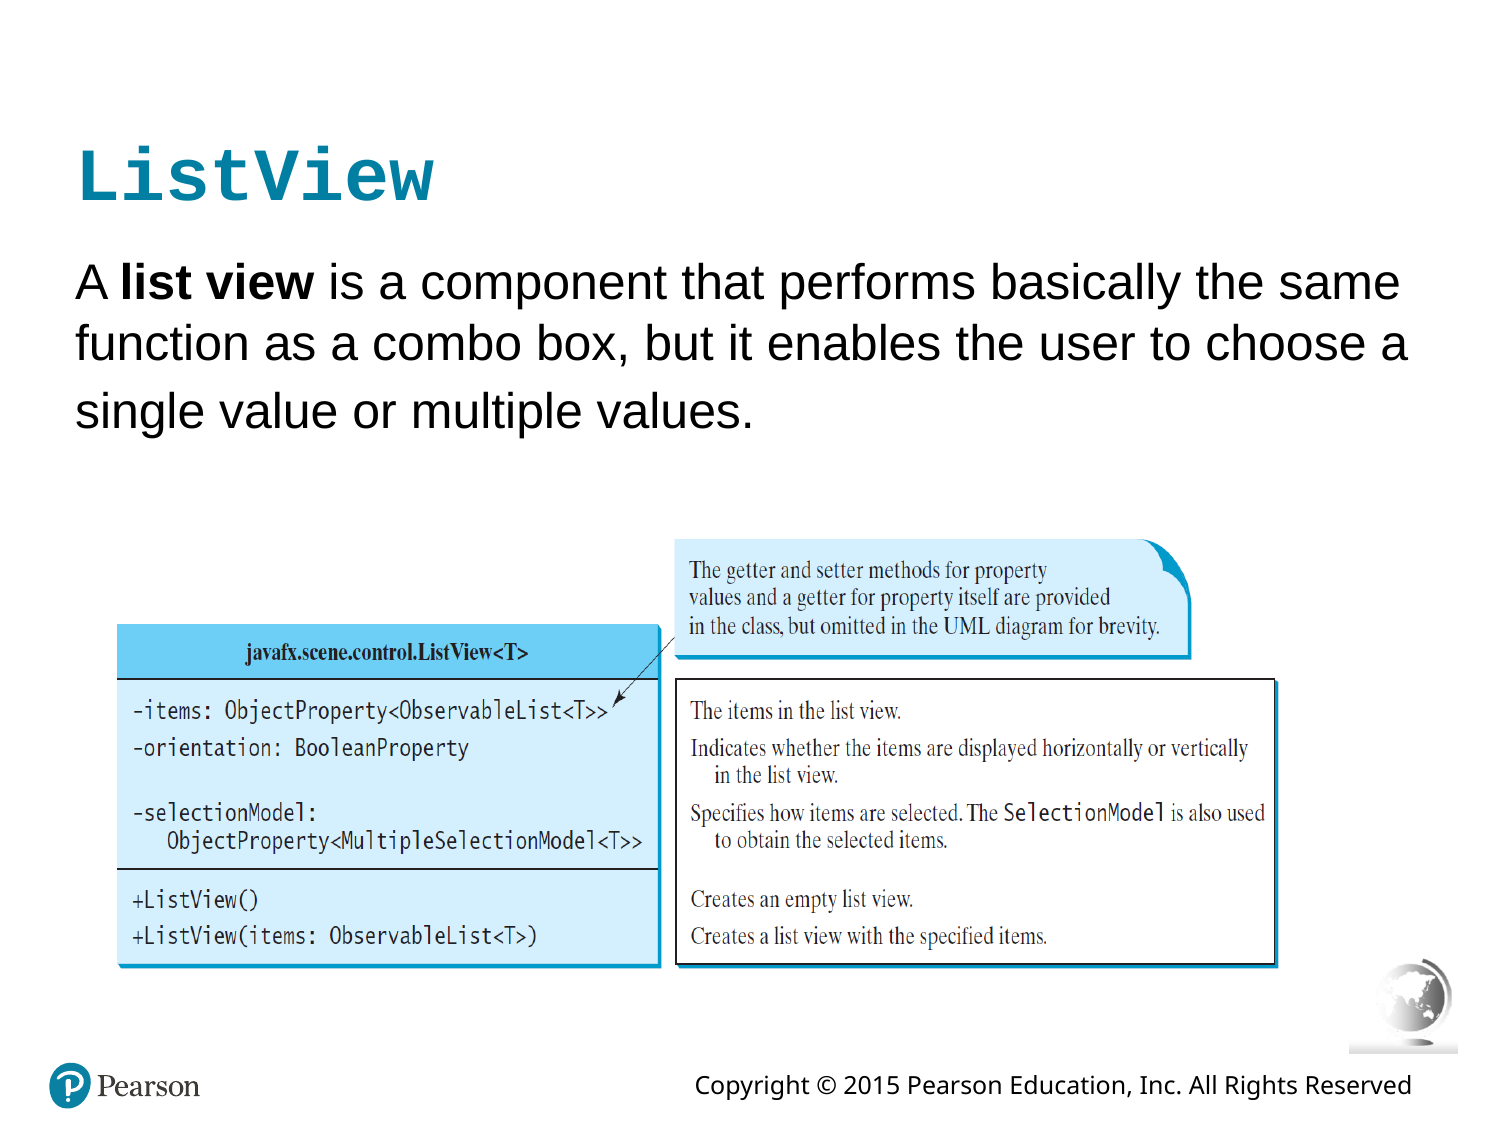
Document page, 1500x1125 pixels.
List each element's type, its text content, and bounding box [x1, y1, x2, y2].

list A list view is a component that performs basically the same function as a combo box, but it enables the user to choose a single value or multiple values. [75, 249, 1425, 463]
picture [112, 524, 1287, 980]
picture [1349, 955, 1458, 1054]
title ListView [75, 35, 1425, 216]
